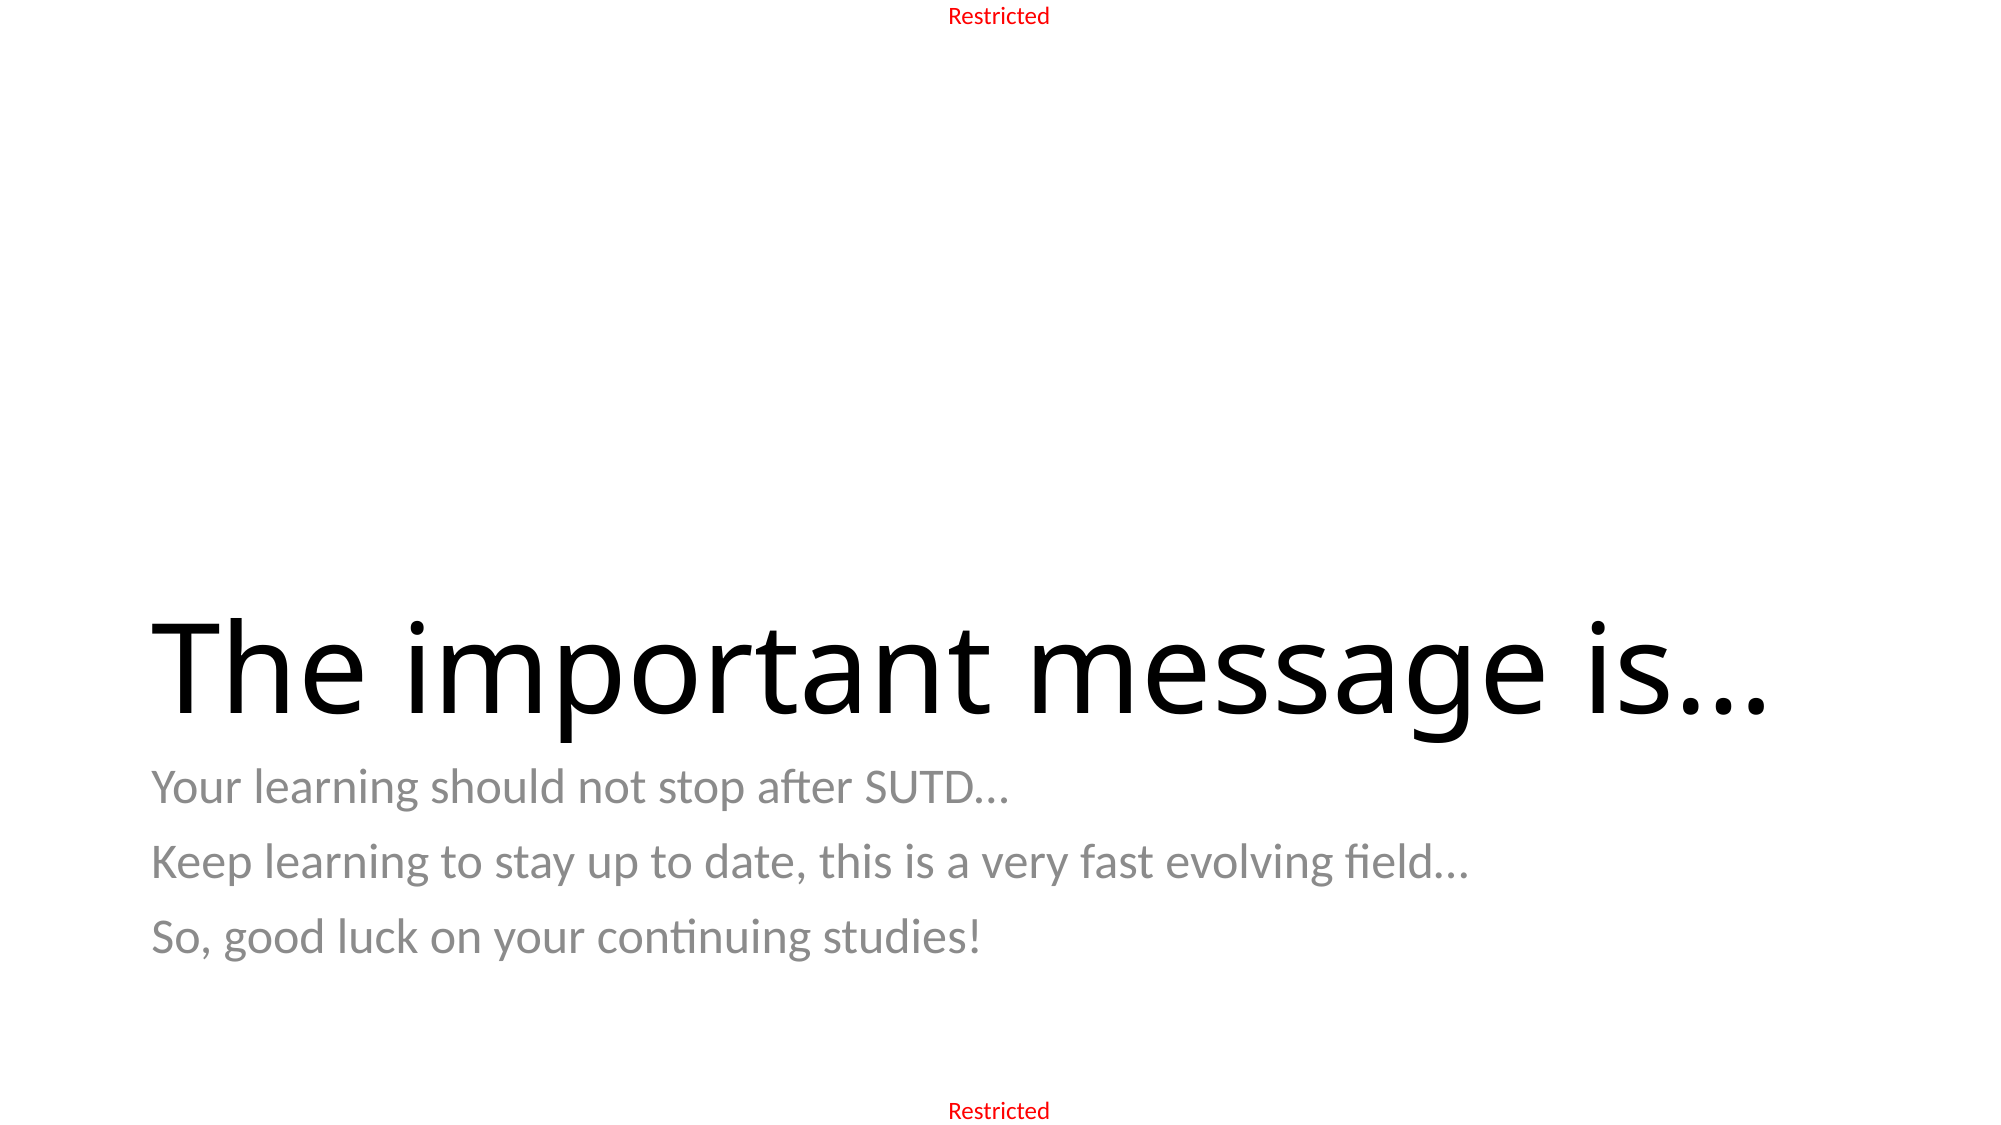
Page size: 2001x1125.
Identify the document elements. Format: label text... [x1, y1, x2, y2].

list Your learning should not stop after SUTD… Keep learning to stay up to date, this is a very fast evolving field… So, good luck on your continuing studies! [136, 752, 1862, 999]
title The important message is… [136, 280, 1862, 749]
